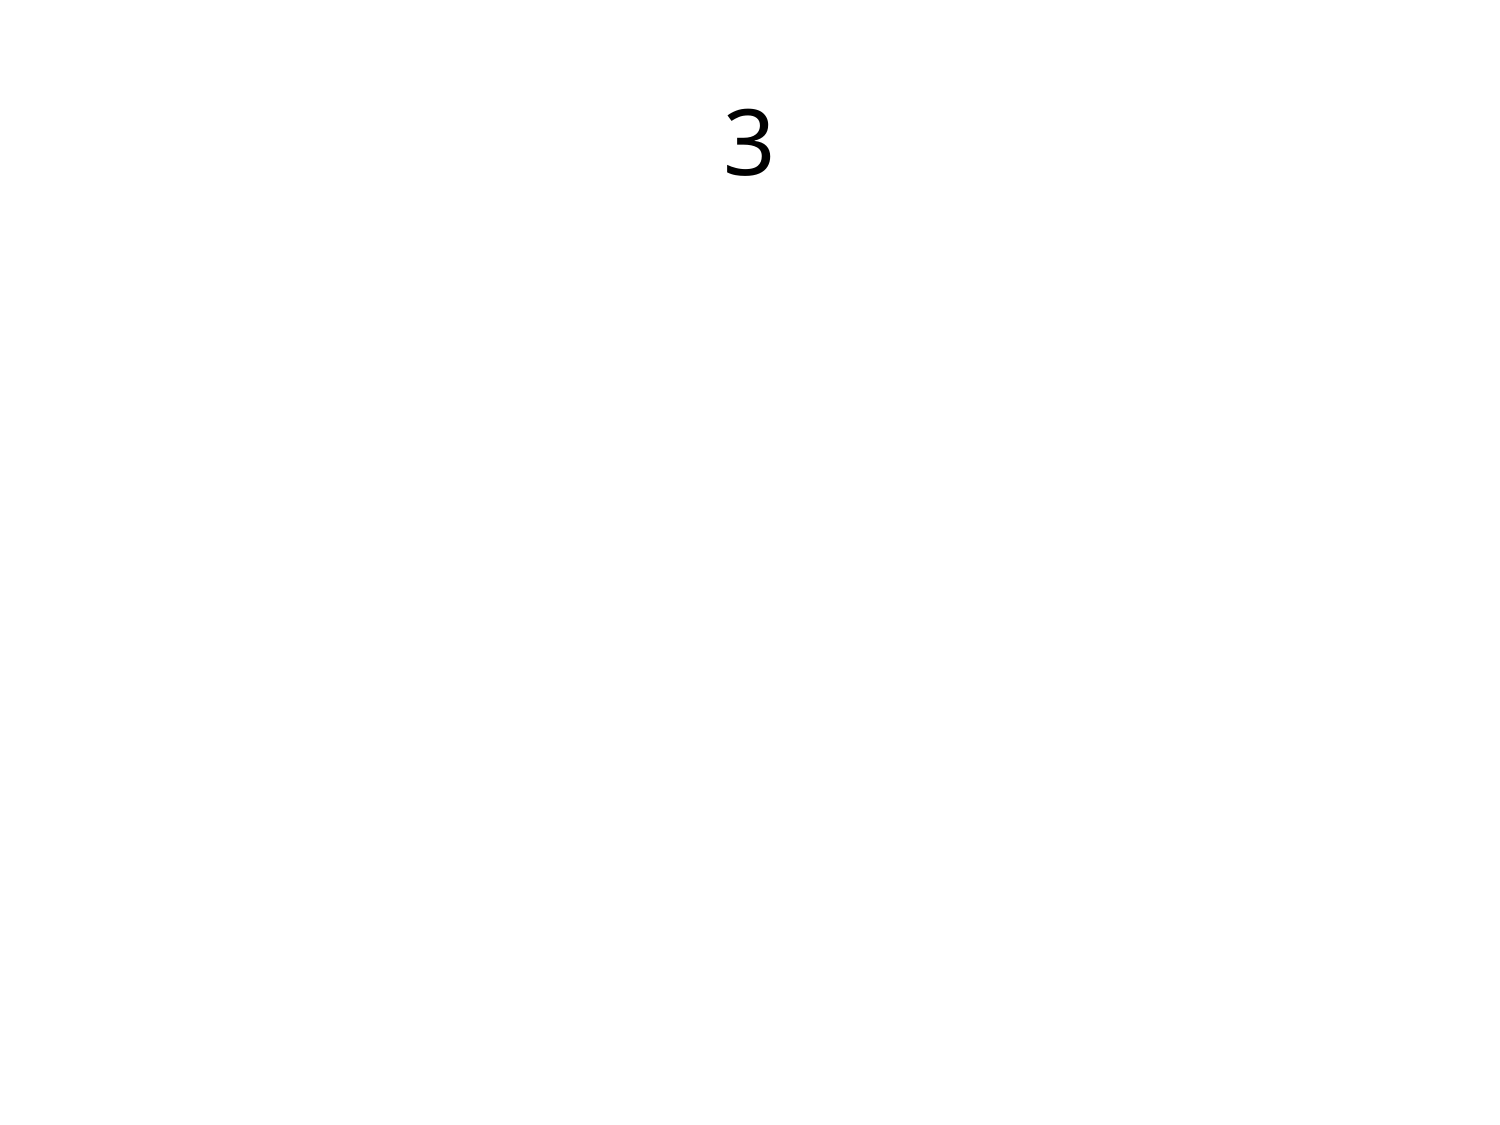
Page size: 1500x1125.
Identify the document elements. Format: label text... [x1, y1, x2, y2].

title 3 [75, 45, 1425, 233]
